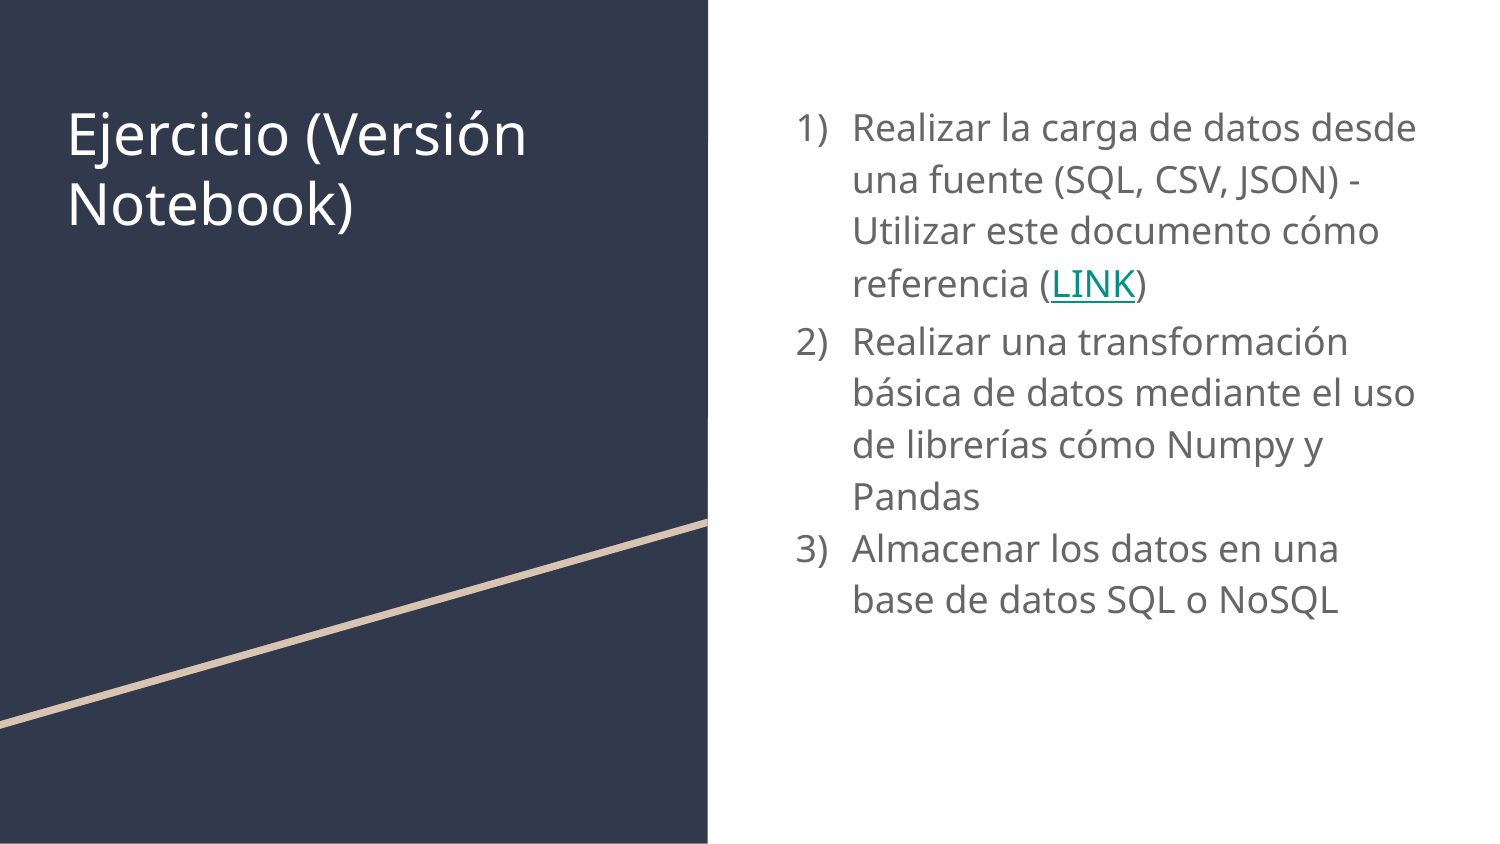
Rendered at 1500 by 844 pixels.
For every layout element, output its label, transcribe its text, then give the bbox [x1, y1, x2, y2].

title Ejercicio (Versión Notebook) [51, 82, 660, 494]
list Realizar la carga de datos desde una fuente (SQL, CSV, JSON) - Utilizar este documento cómo referencia (LINK) Realizar una transformación básica de datos mediante el uso de librerías cómo Numpy y Pandas Almacenar los datos en una base de datos SQL o NoSQL [761, 82, 1446, 755]
